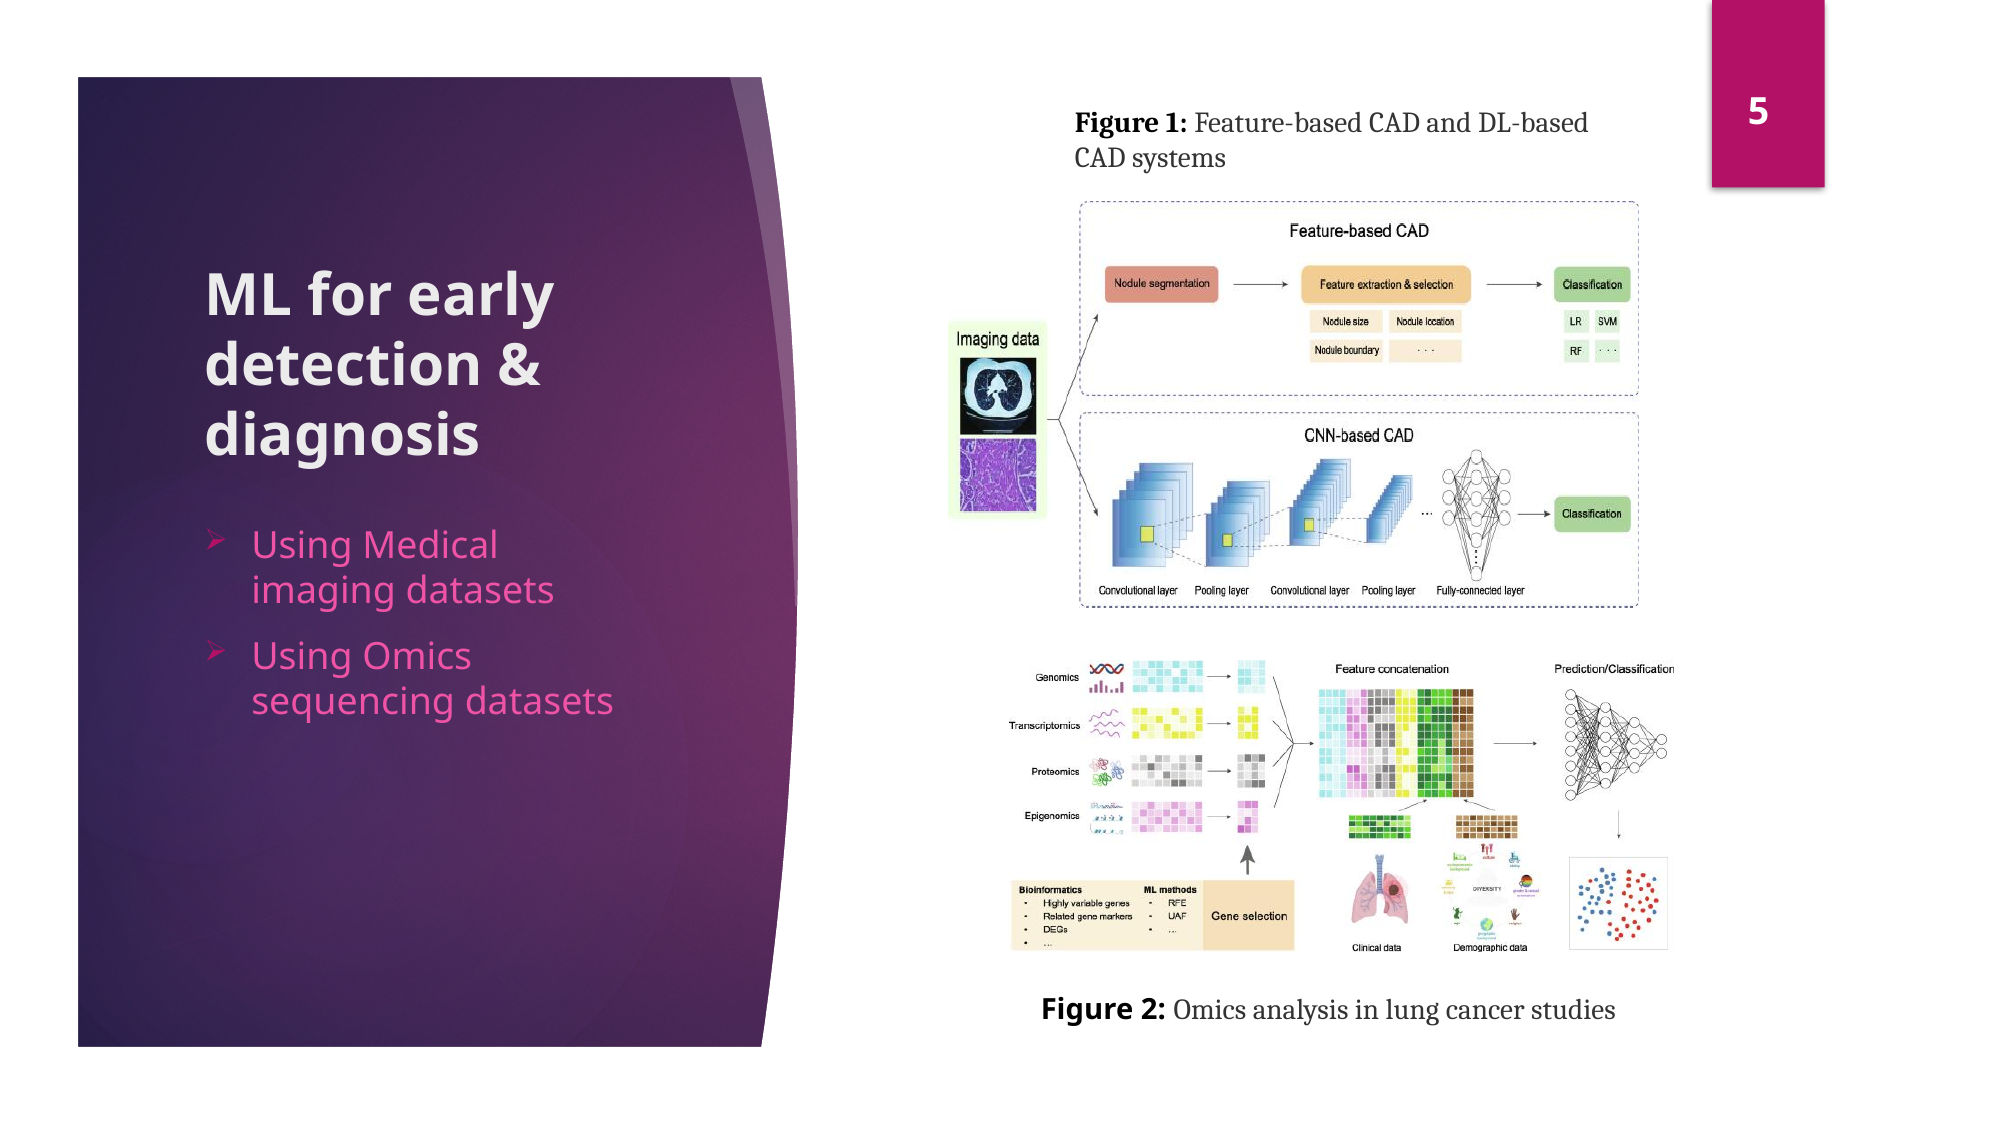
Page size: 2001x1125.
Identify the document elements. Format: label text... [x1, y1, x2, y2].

list Using Medical imaging datasets Using Omics sequencing datasets [189, 513, 648, 989]
text_box Figure 2: Omics analysis in lung cancer studies [1026, 982, 2000, 1124]
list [947, 200, 1639, 609]
title ML for early detection & diagnosis [189, 212, 648, 475]
text_box 5 [1733, 79, 1811, 140]
text_box Figure 1: Feature-based CAD and DL-based CAD systems [1059, 96, 1652, 292]
picture [1009, 660, 1675, 952]
